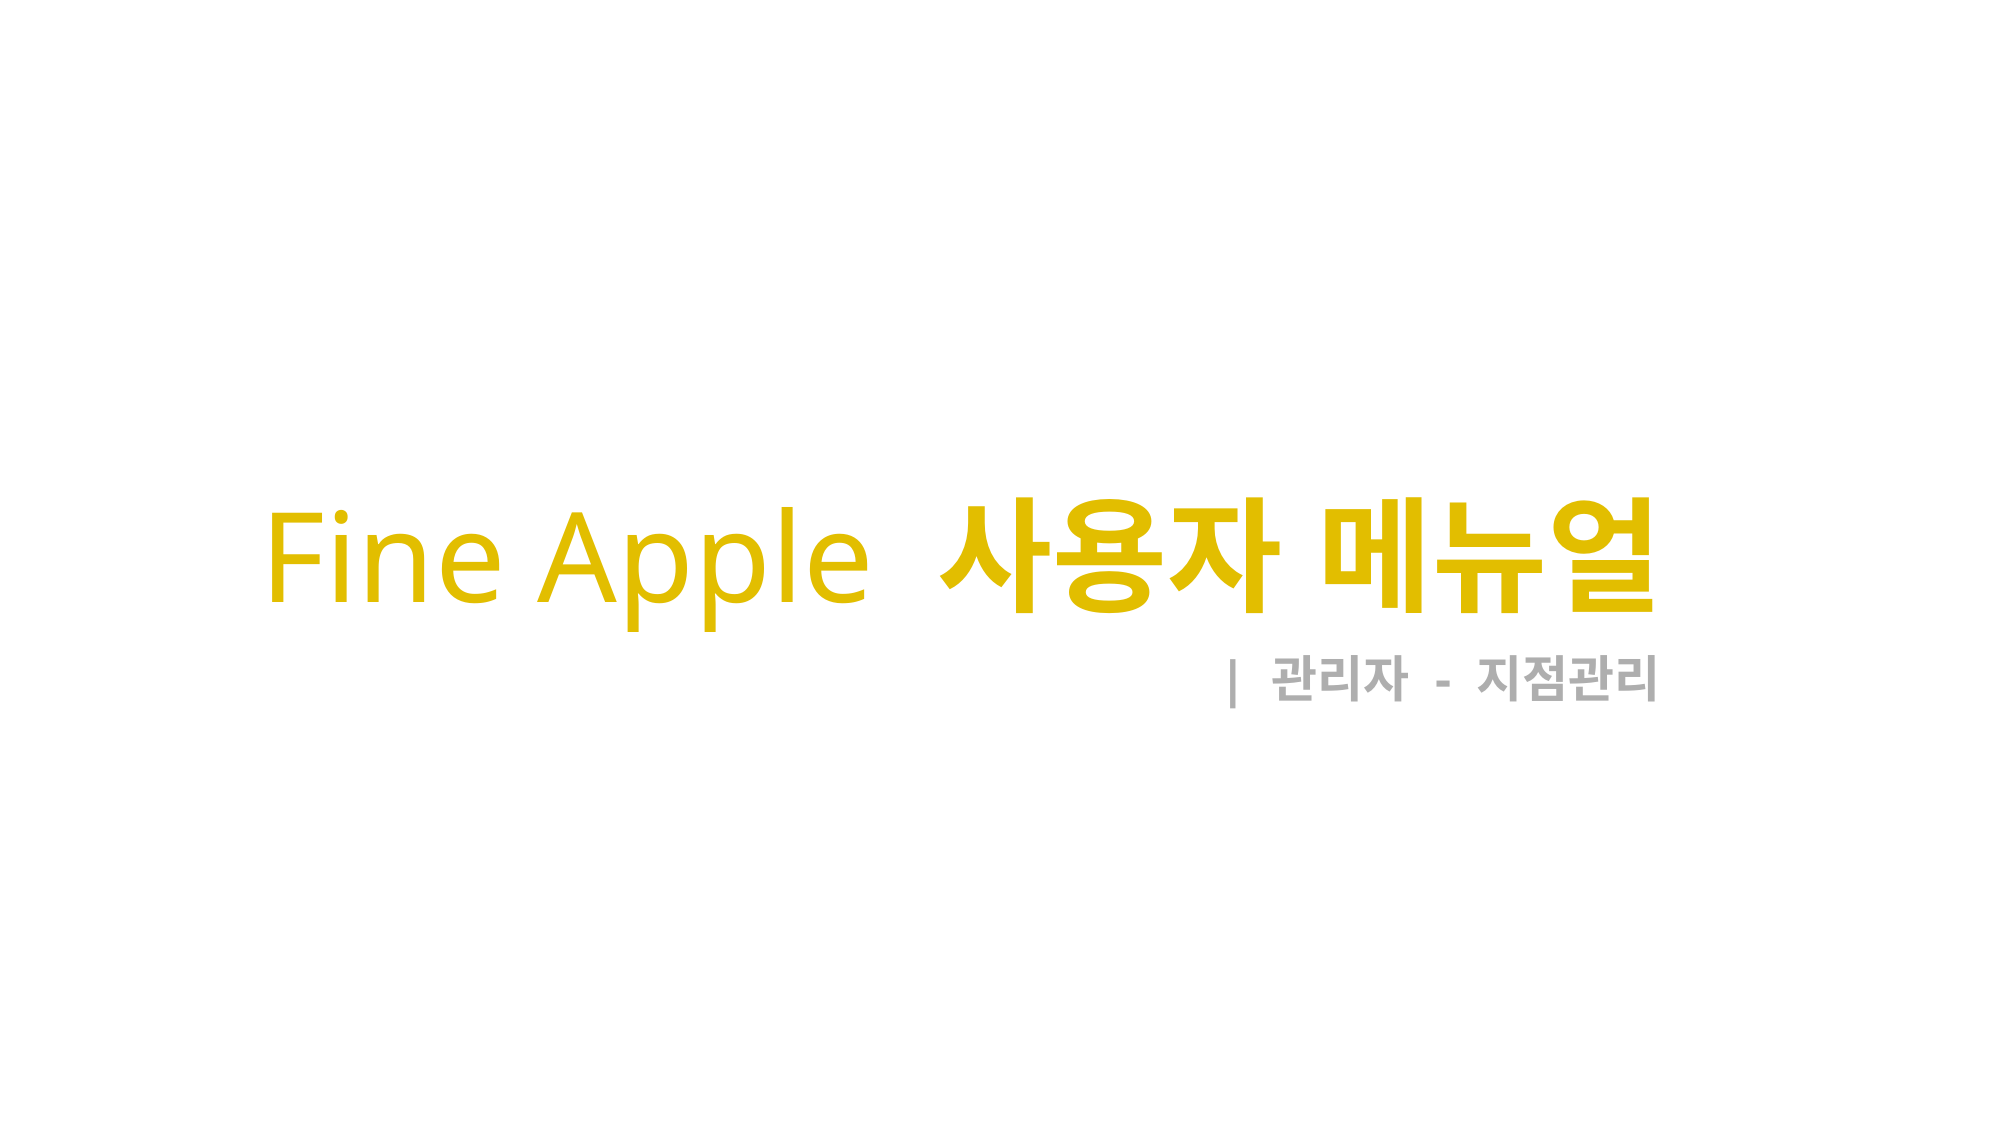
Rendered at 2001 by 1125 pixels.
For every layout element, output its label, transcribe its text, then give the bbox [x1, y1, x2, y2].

title Fine Apple 사용자 메뉴얼 [233, 366, 1690, 759]
text_box | 관리자 - 지점관리 [1177, 639, 1690, 715]
